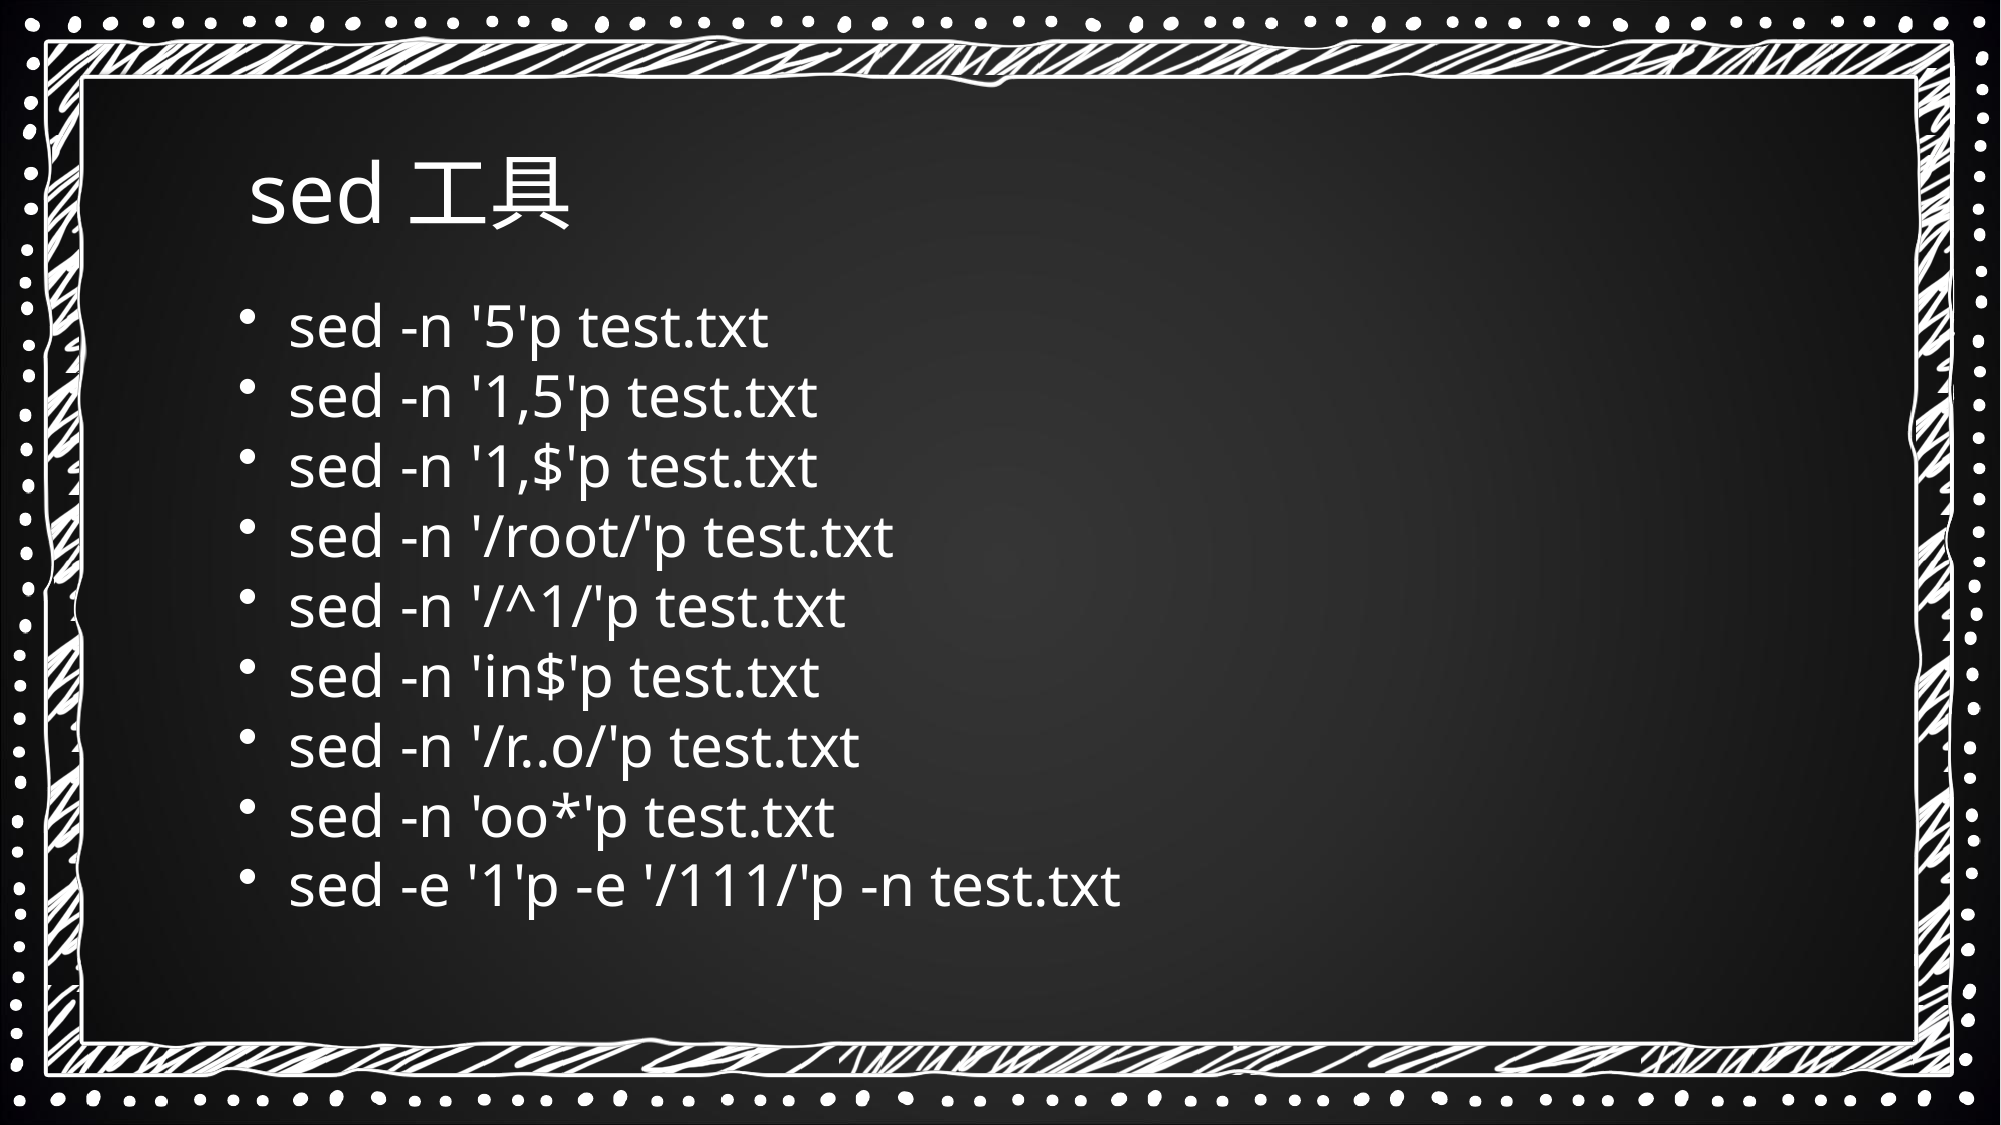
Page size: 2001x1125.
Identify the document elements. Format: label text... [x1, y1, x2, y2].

picture [0, 0, 2001, 1125]
text_box sed -n '5'p test.txt sed -n '1,5'p test.txt sed -n '1,$'p test.txt sed -n '/root/'p test.txt sed -n '/^1/'p test.txt sed -n 'in$'p test.txt sed -n '/r..o/'p test.txt sed -n 'oo*'p test.txt sed -e '1'p -e '/111/'p -n test.txt [230, 281, 1699, 927]
text_box sed工具 [240, 133, 1530, 248]
